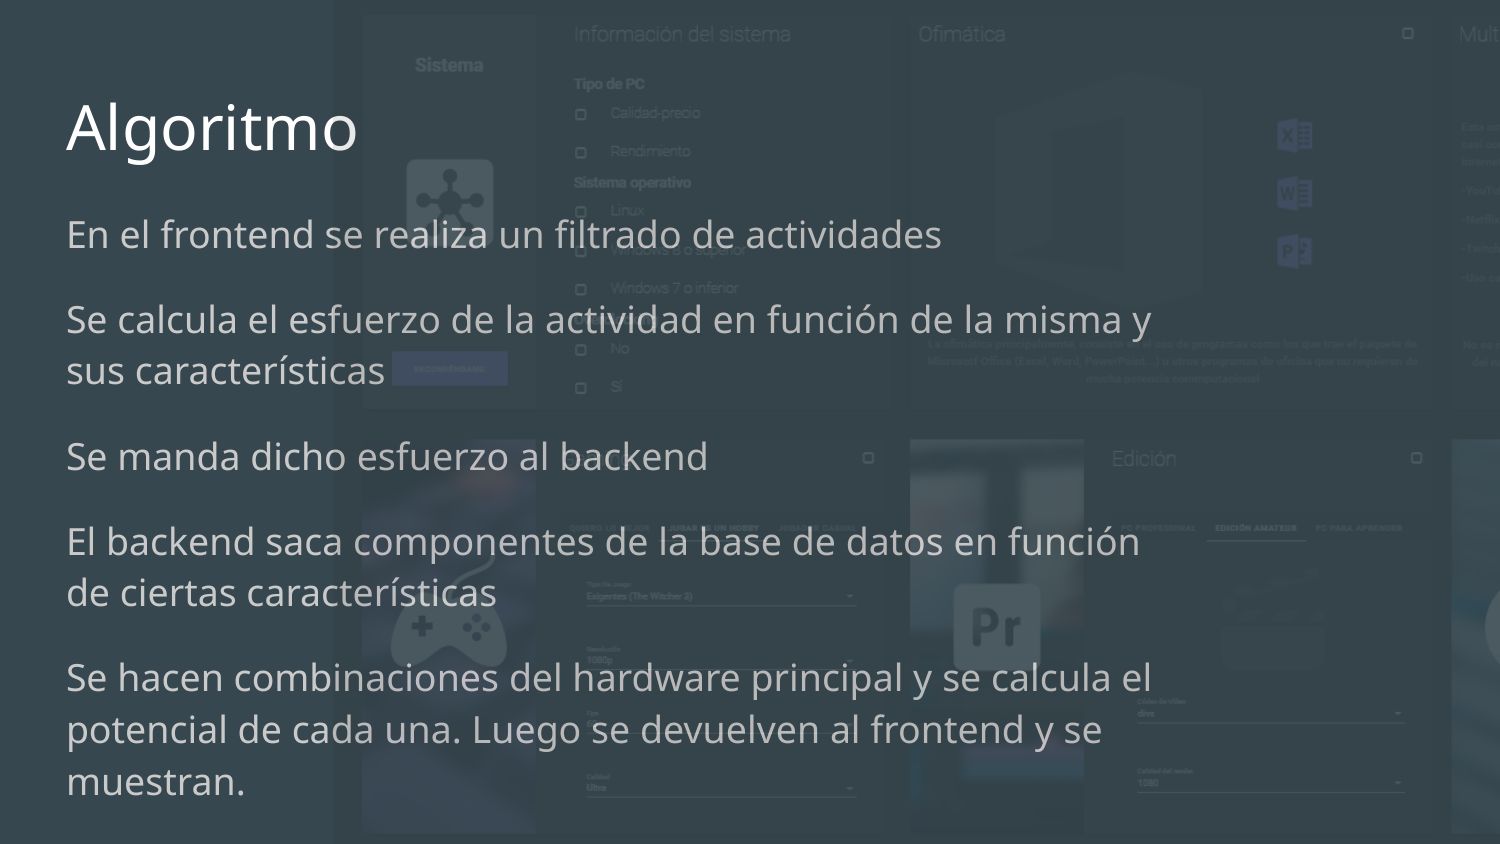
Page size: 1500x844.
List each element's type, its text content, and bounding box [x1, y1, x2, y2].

list En el frontend se realiza un filtrado de actividades Se calcula el esfuerzo de la actividad en función de la misma y sus características Se manda dicho esfuerzo al backend El backend saca componentes de la base de datos en función de ciertas características Se hacen combinaciones del hardware principal y se calcula el potencial de cada una. Luego se devuelven al frontend y se muestran. [51, 189, 327, 750]
picture [333, 0, 1500, 844]
title Algoritmo [51, 72, 327, 167]
